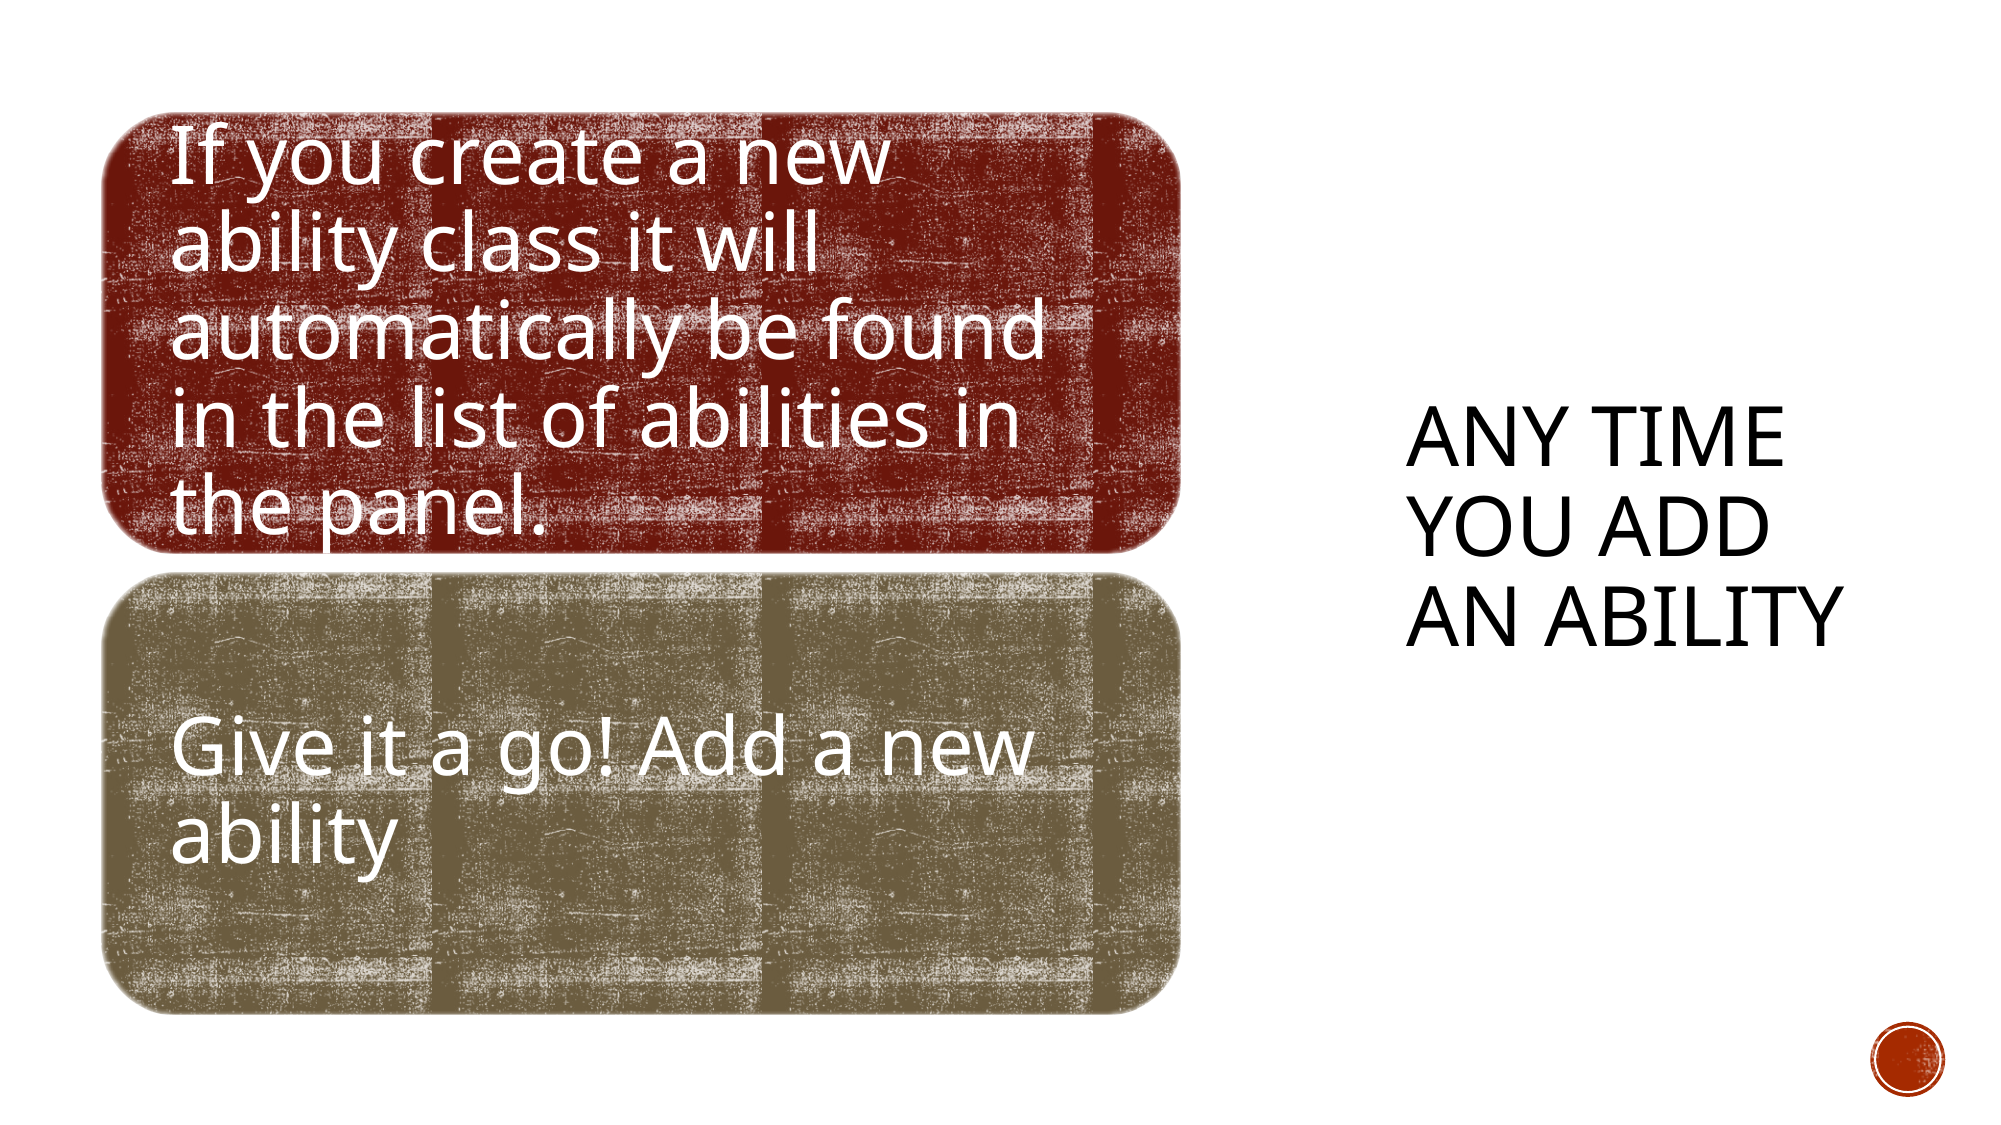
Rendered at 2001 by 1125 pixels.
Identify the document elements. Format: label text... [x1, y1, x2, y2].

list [105, 108, 1178, 1020]
title Any time you add an ability [1391, 104, 1891, 955]
